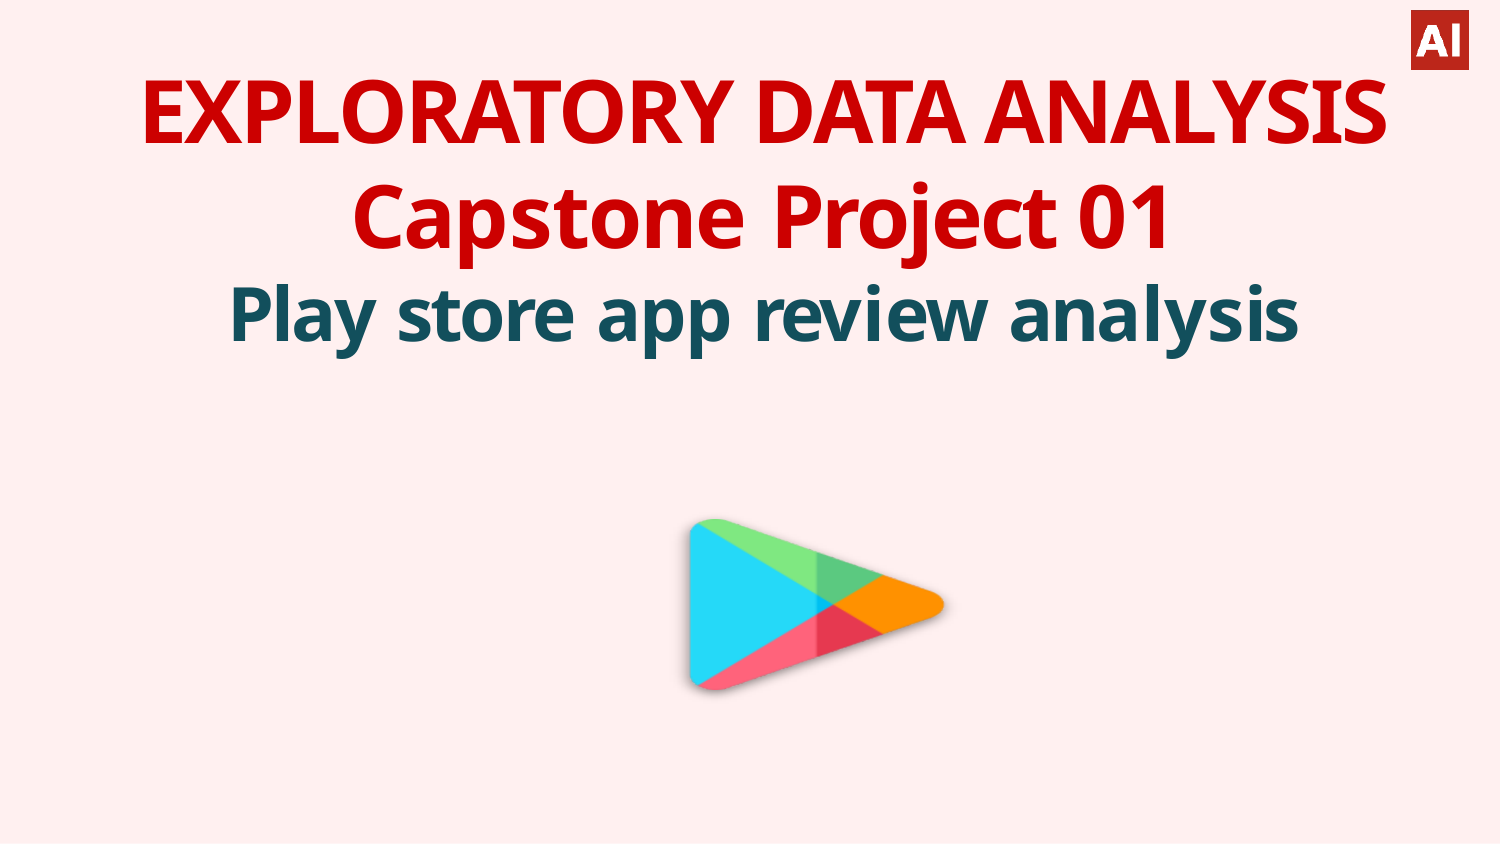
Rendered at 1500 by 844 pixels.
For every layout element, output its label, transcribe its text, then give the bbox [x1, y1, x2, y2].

title EXPLORATORY DATA ANALYSIS Capstone Project 01 Play store app review analysis [24, 54, 1475, 357]
picture [1411, 10, 1469, 54]
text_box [649, 509, 984, 708]
